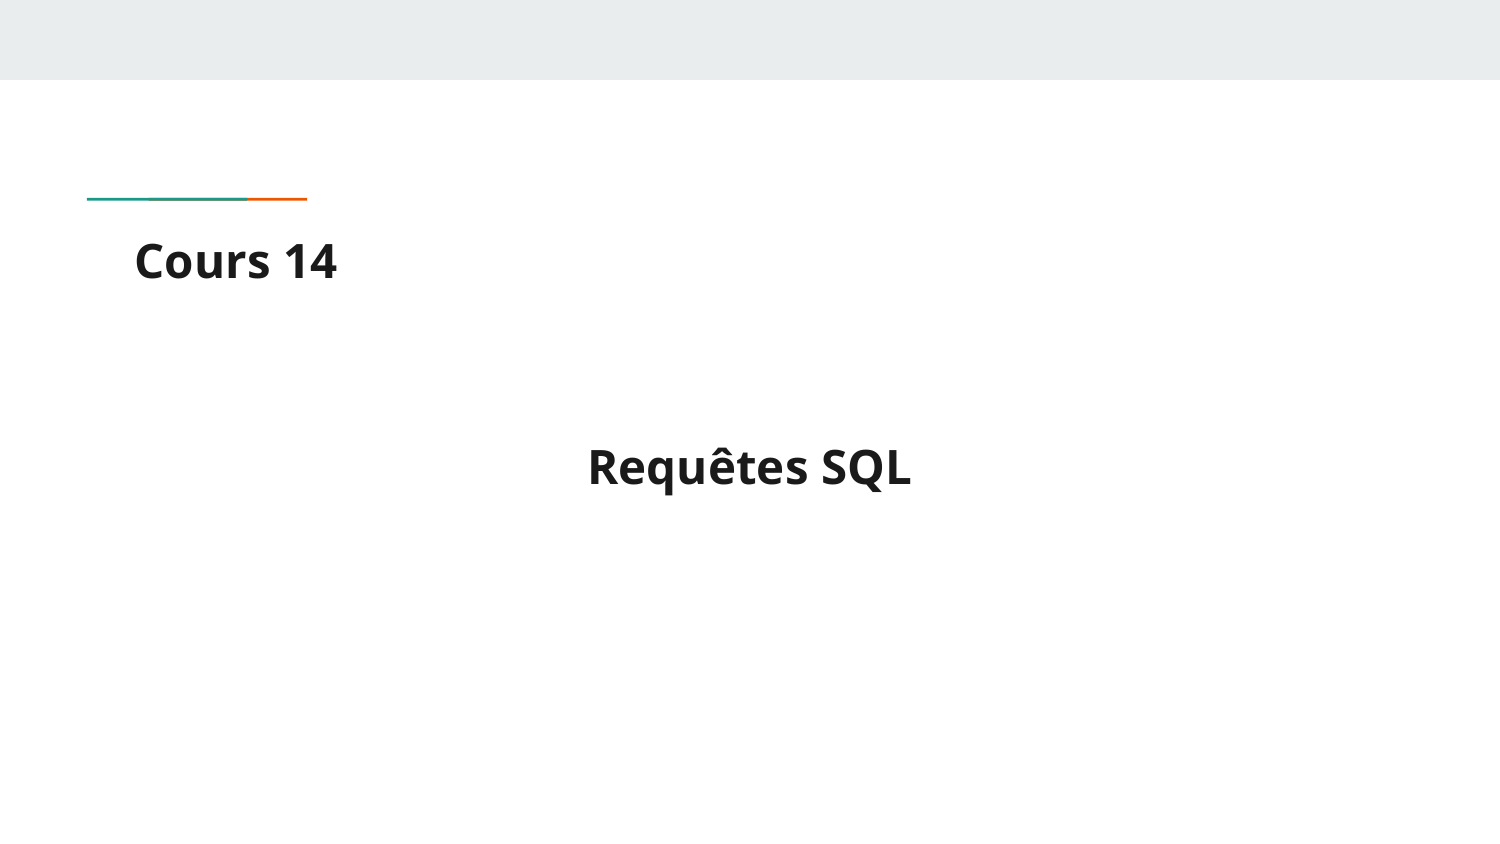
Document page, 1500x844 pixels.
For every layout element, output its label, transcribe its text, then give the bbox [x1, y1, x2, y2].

title Requêtes SQL [119, 421, 1381, 510]
title Cours 14 [119, 216, 1381, 305]
